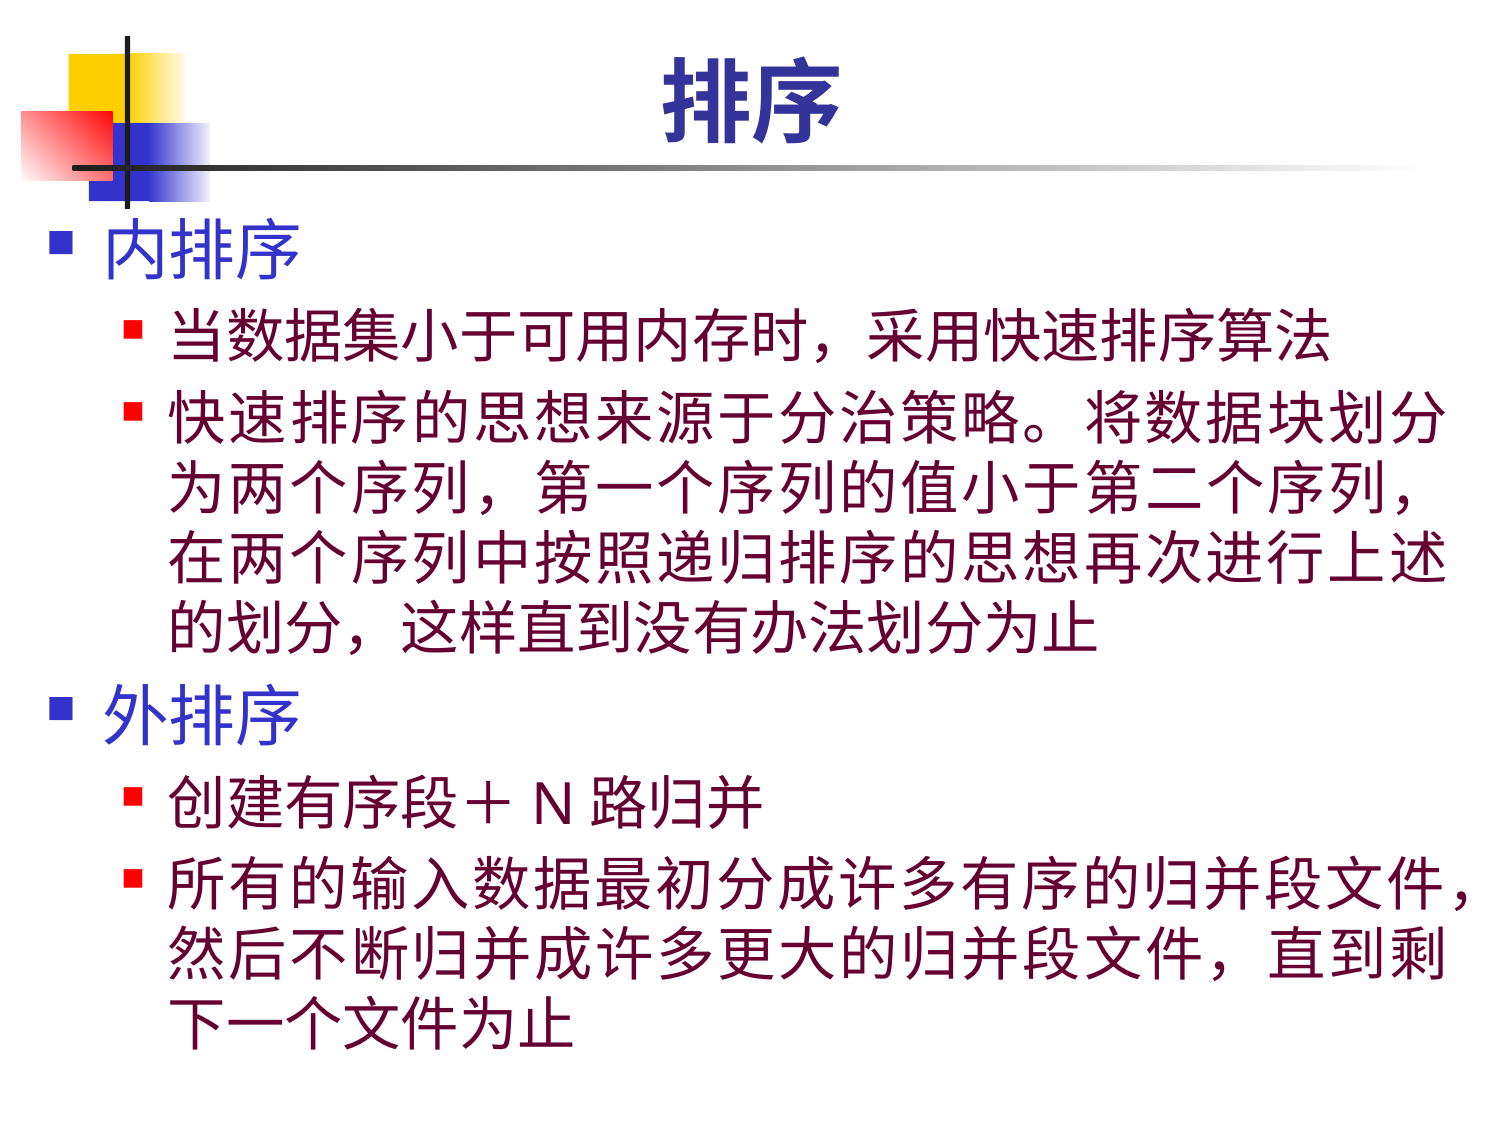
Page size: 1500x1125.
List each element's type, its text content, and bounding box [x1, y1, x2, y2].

title 排序 [112, 12, 1392, 162]
list 内排序 当数据集小于可用内存时，采用快速排序算法 快速排序的思想来源于分治策略。将数据块划分为两个序列，第一个序列的值小于第二个序列，在两个序列中按照递归排序的思想再次进行上述的划分，这样直到没有办法划分为止 外排序 创建有序段＋N路归并 所有的输入数据最初分成许多有序的归并段文件，然后不断归并成许多更大的归并段文件，直到剩下一个文件为止 [30, 199, 1463, 1101]
